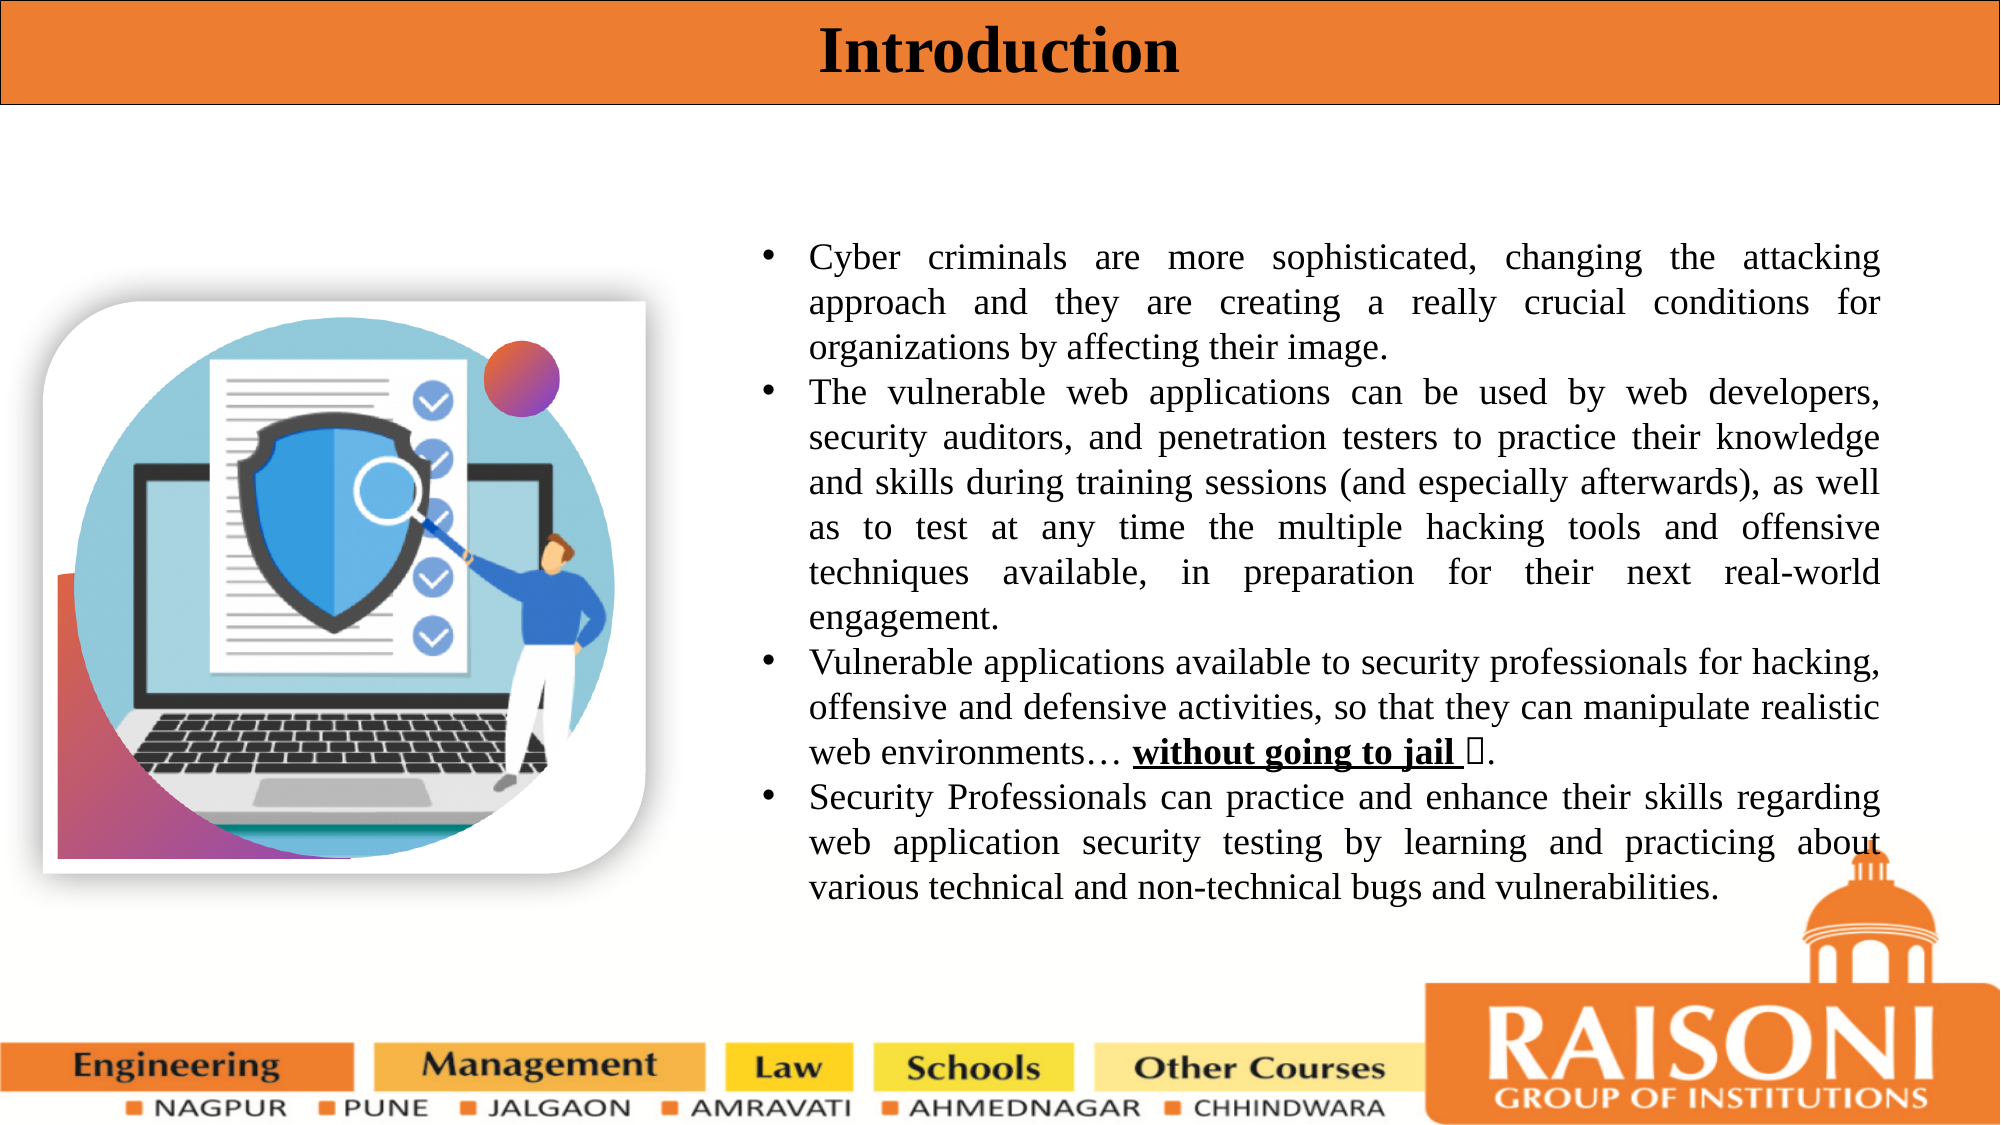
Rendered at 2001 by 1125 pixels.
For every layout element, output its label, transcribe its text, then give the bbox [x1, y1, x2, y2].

text_box Cyber criminals are more sophisticated, changing the attacking approach and they are creating a really crucial conditions for organizations by affecting their image. The vulnerable web applications can be used by web developers, security auditors, and penetration testers to practice their knowledge and skills during training sessions (and especially afterwards), as well as to test at any time the multiple hacking tools and offensive techniques available, in preparation for their next real-world engagement. Vulnerable applications available to security professionals for hacking, offensive and defensive activities, so that they can manipulate realistic web environments… without going to jail . Security Professionals can practice and enhance their skills regarding web application security testing by learning and practicing about various technical and non-technical bugs and vulnerabilities. [747, 224, 1897, 840]
picture [0, 308, 2000, 1125]
text_box Introduction [0, 0, 2000, 105]
